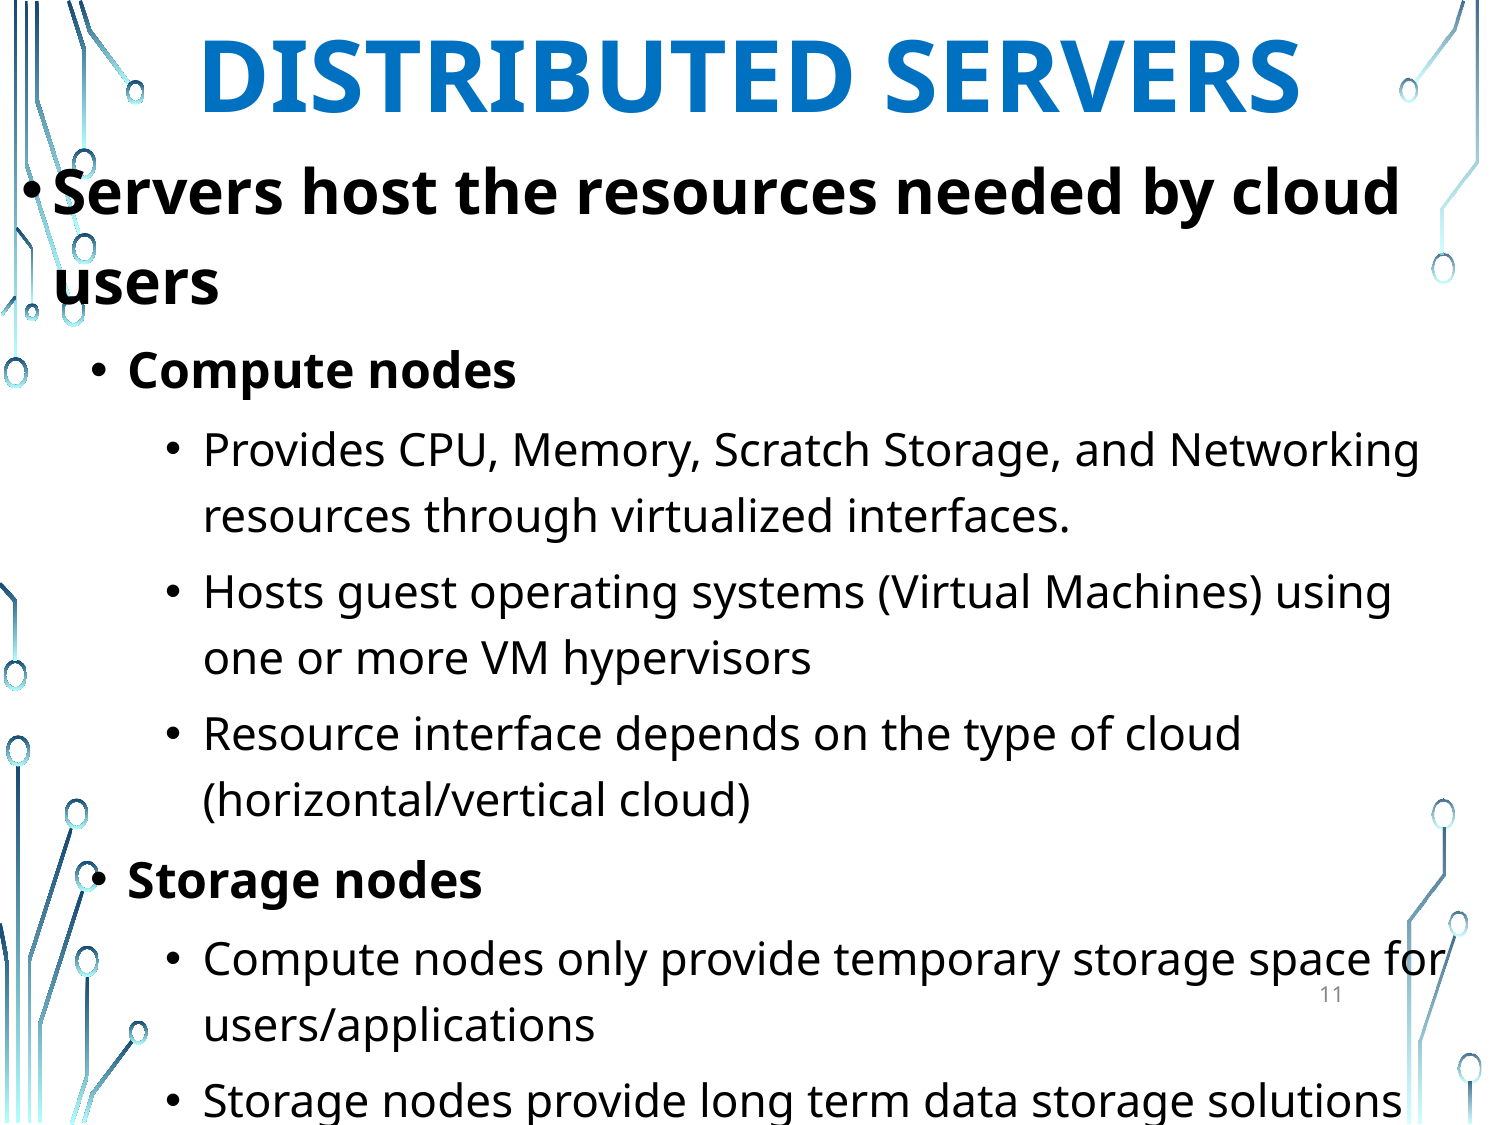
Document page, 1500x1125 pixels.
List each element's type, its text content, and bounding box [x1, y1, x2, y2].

list Servers host the resources needed by cloud users Compute nodes Provides CPU, Memory, Scratch Storage, and Networking resources through virtualized interfaces. Hosts guest operating systems (Virtual Machines) using one or more VM hypervisors Resource interface depends on the type of cloud (horizontal/vertical cloud) Storage nodes Compute nodes only provide temporary storage space for users/applications Storage nodes provide long term data storage solutions Can be mapped to specific processes running on compute nodes, users, interface applications, etc. Administrative nodes Provides “hidden” back-end services such as resource load balancing, administrative/resource databases, security/firewalls, cloud macromanagement [0, 129, 1500, 1125]
title DISTRIBUTED SERVERS [0, 0, 1500, 129]
slide_number 11 [1264, 965, 1360, 1025]
